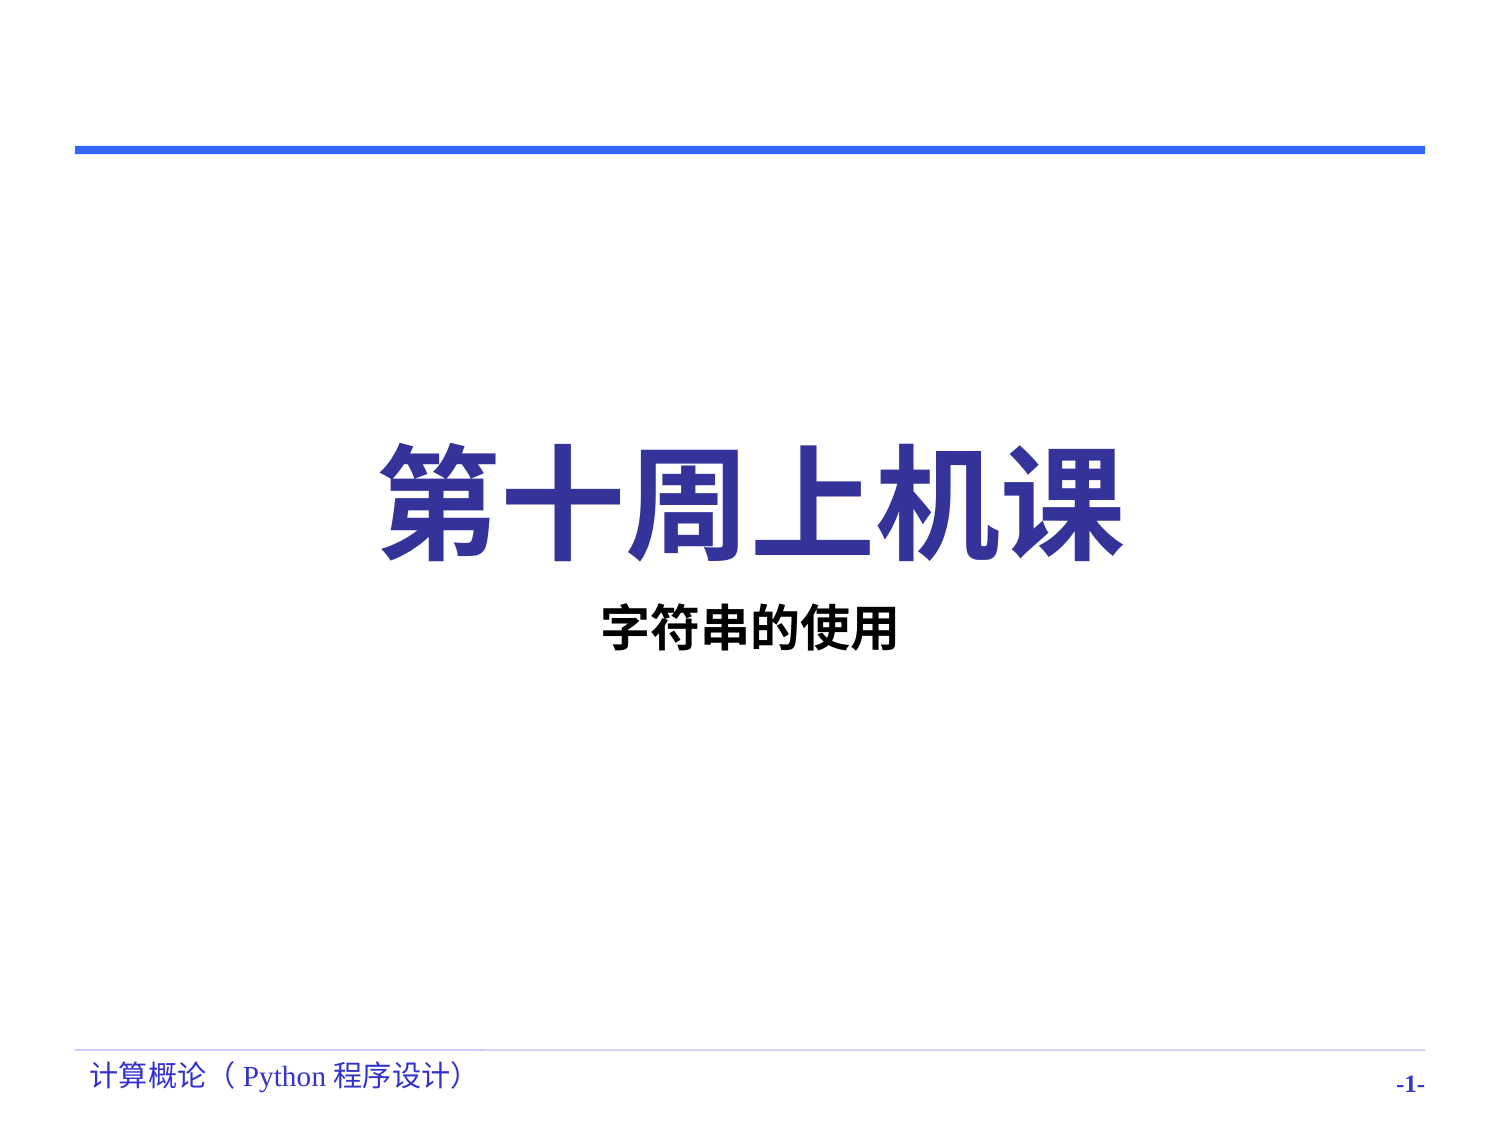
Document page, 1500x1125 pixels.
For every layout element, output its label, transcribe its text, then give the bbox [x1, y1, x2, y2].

title 第十周上机课 [187, 184, 1313, 576]
subtitle 字符串的使用 [187, 590, 1313, 863]
